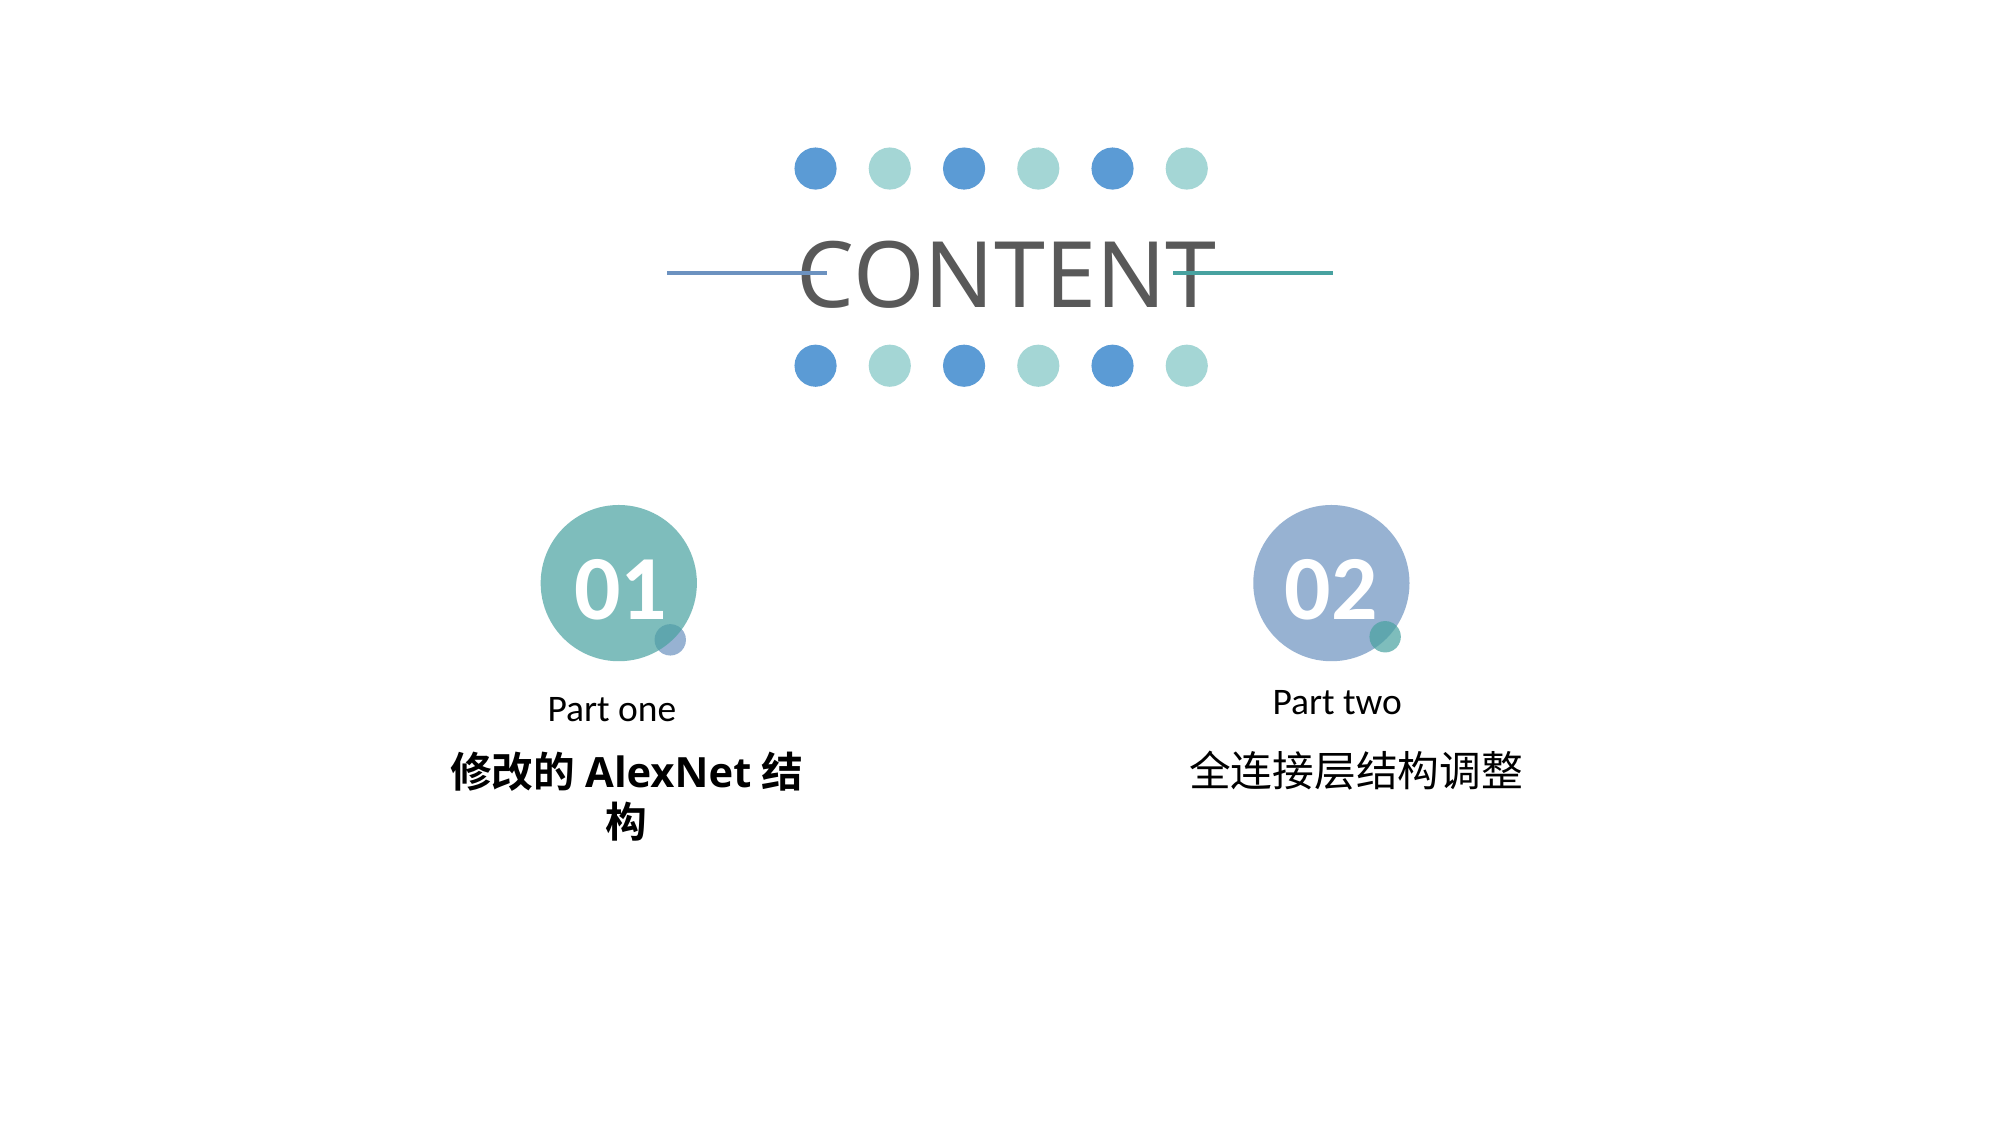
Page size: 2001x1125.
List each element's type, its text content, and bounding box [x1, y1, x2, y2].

text_box 修改的AlexNet结构 [418, 738, 835, 853]
text_box CONTENT [682, 274, 1332, 348]
text_box [539, 531, 559, 636]
text_box [1393, 533, 1411, 626]
text_box 01 [559, 520, 682, 645]
text_box [1368, 619, 1402, 654]
text_box [570, 503, 667, 520]
text_box Part two [1257, 670, 1417, 730]
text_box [794, 344, 1208, 387]
text_box [1252, 534, 1269, 632]
text_box 02 [1269, 520, 1393, 645]
text_box [658, 630, 688, 657]
text_box 全连接层结构调整 [1165, 736, 1547, 802]
text_box CONTENT [682, 208, 1332, 273]
text_box [1283, 503, 1380, 520]
text_box [1282, 645, 1374, 663]
text_box [682, 535, 698, 631]
text_box [569, 645, 669, 663]
text_box Part one [532, 676, 692, 736]
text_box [794, 147, 1208, 190]
